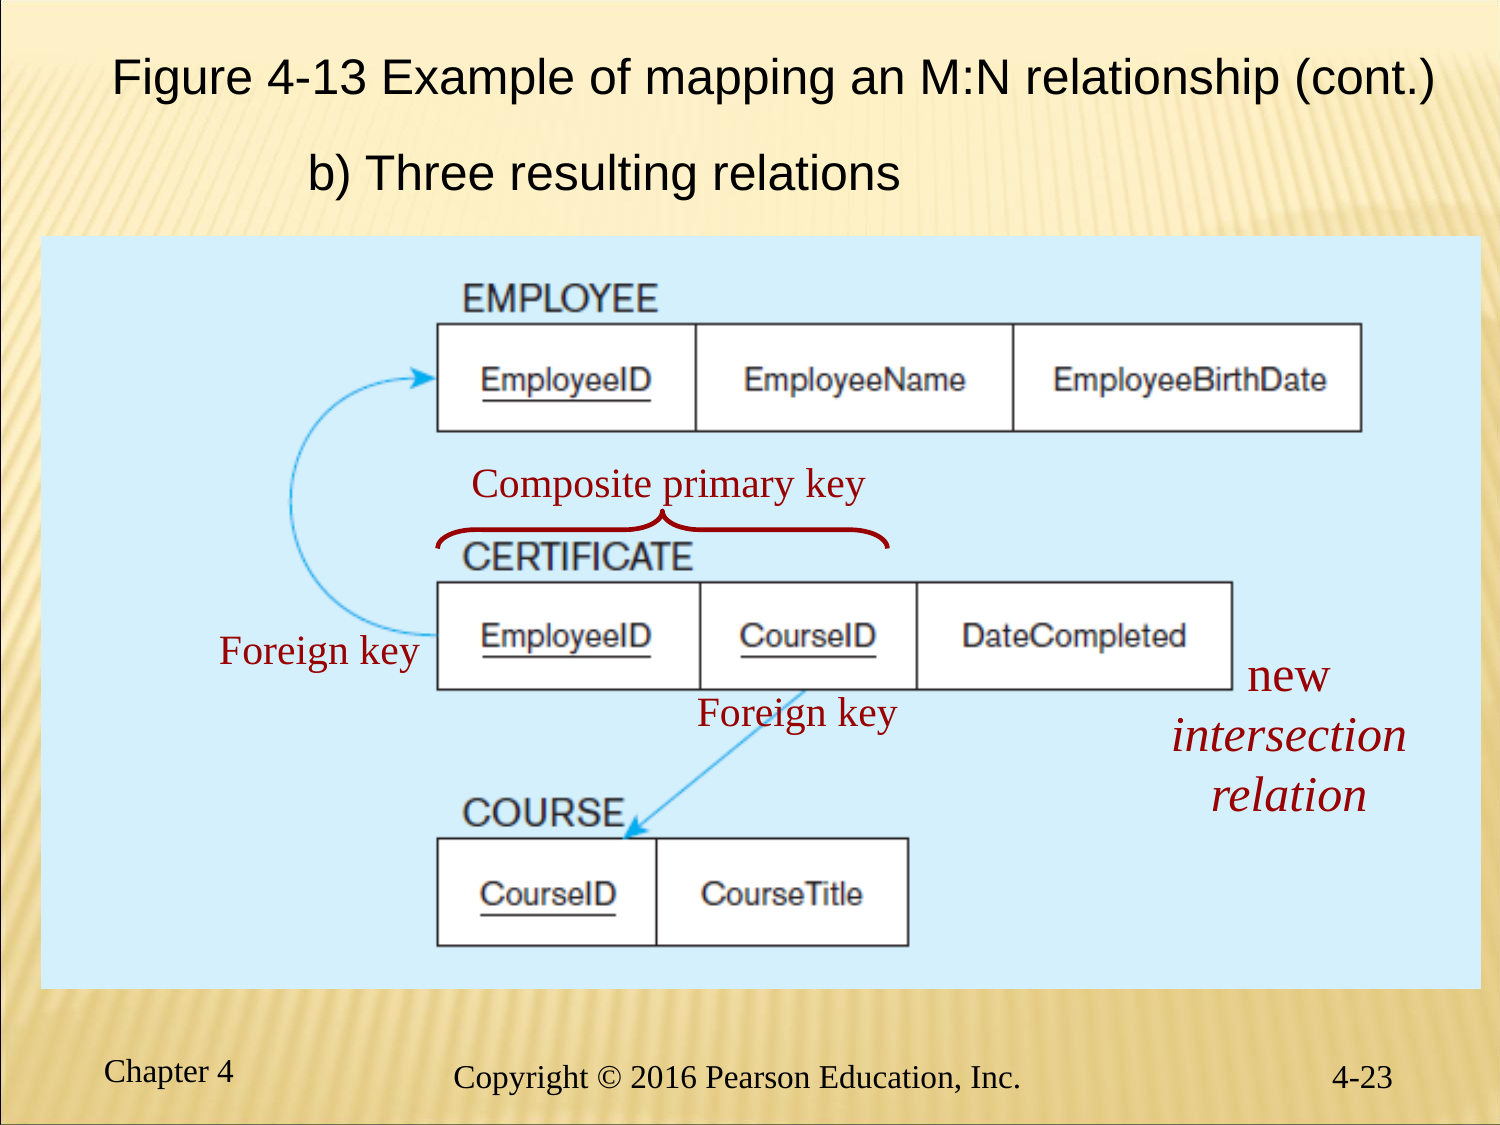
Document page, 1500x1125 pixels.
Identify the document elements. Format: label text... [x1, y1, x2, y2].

text_box b) Three resulting relations [292, 133, 916, 208]
picture [0, 0, 1500, 1125]
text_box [424, 448, 913, 549]
text_box Figure 4-13 Example of mapping an M:N relationship (cont.) [96, 37, 1453, 113]
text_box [184, 615, 933, 743]
